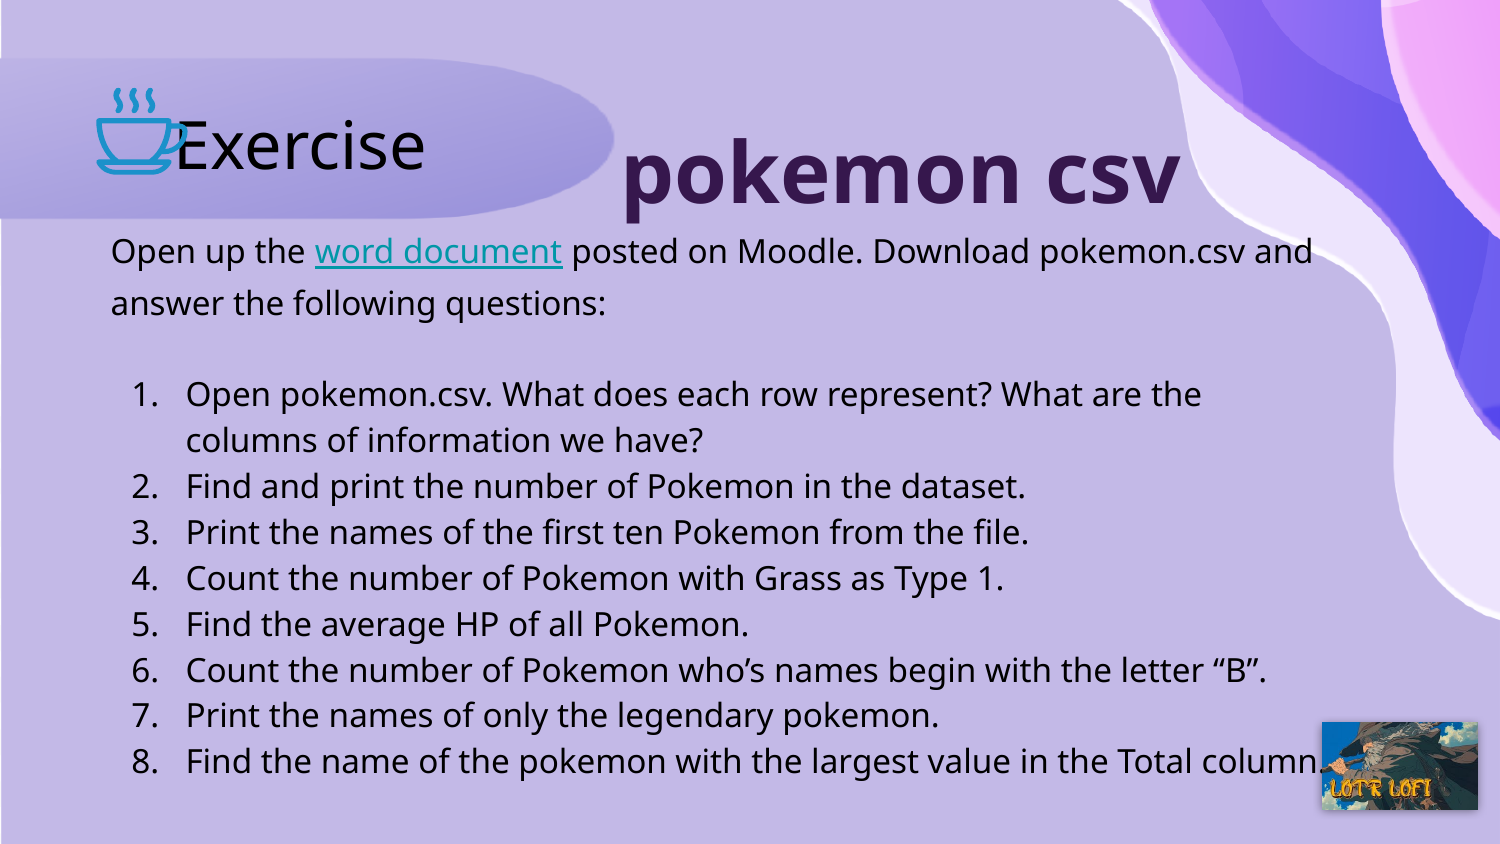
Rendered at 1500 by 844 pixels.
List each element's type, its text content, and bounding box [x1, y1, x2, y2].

text_box pokemon csv [525, 123, 1276, 208]
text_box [95, 87, 188, 175]
text_box Exercise [50, 87, 551, 228]
picture [0, 0, 1500, 844]
text_box Open up the word document posted on Moodle. Download pokemon.csv and answer the following questions: Open pokemon.csv. What does each row represent? What are the columns of information we have? Find and print the number of Pokemon in the dataset. Print the names of the first ten Pokemon from the file. Count the number of Pokemon with Grass as Type 1. Find the average HP of all Pokemon. Count the number of Pokemon who’s names begin with the letter “B”. Print the names of only the legendary pokemon. Find the name of the pokemon with the largest value in the Total column. [95, 208, 1349, 796]
